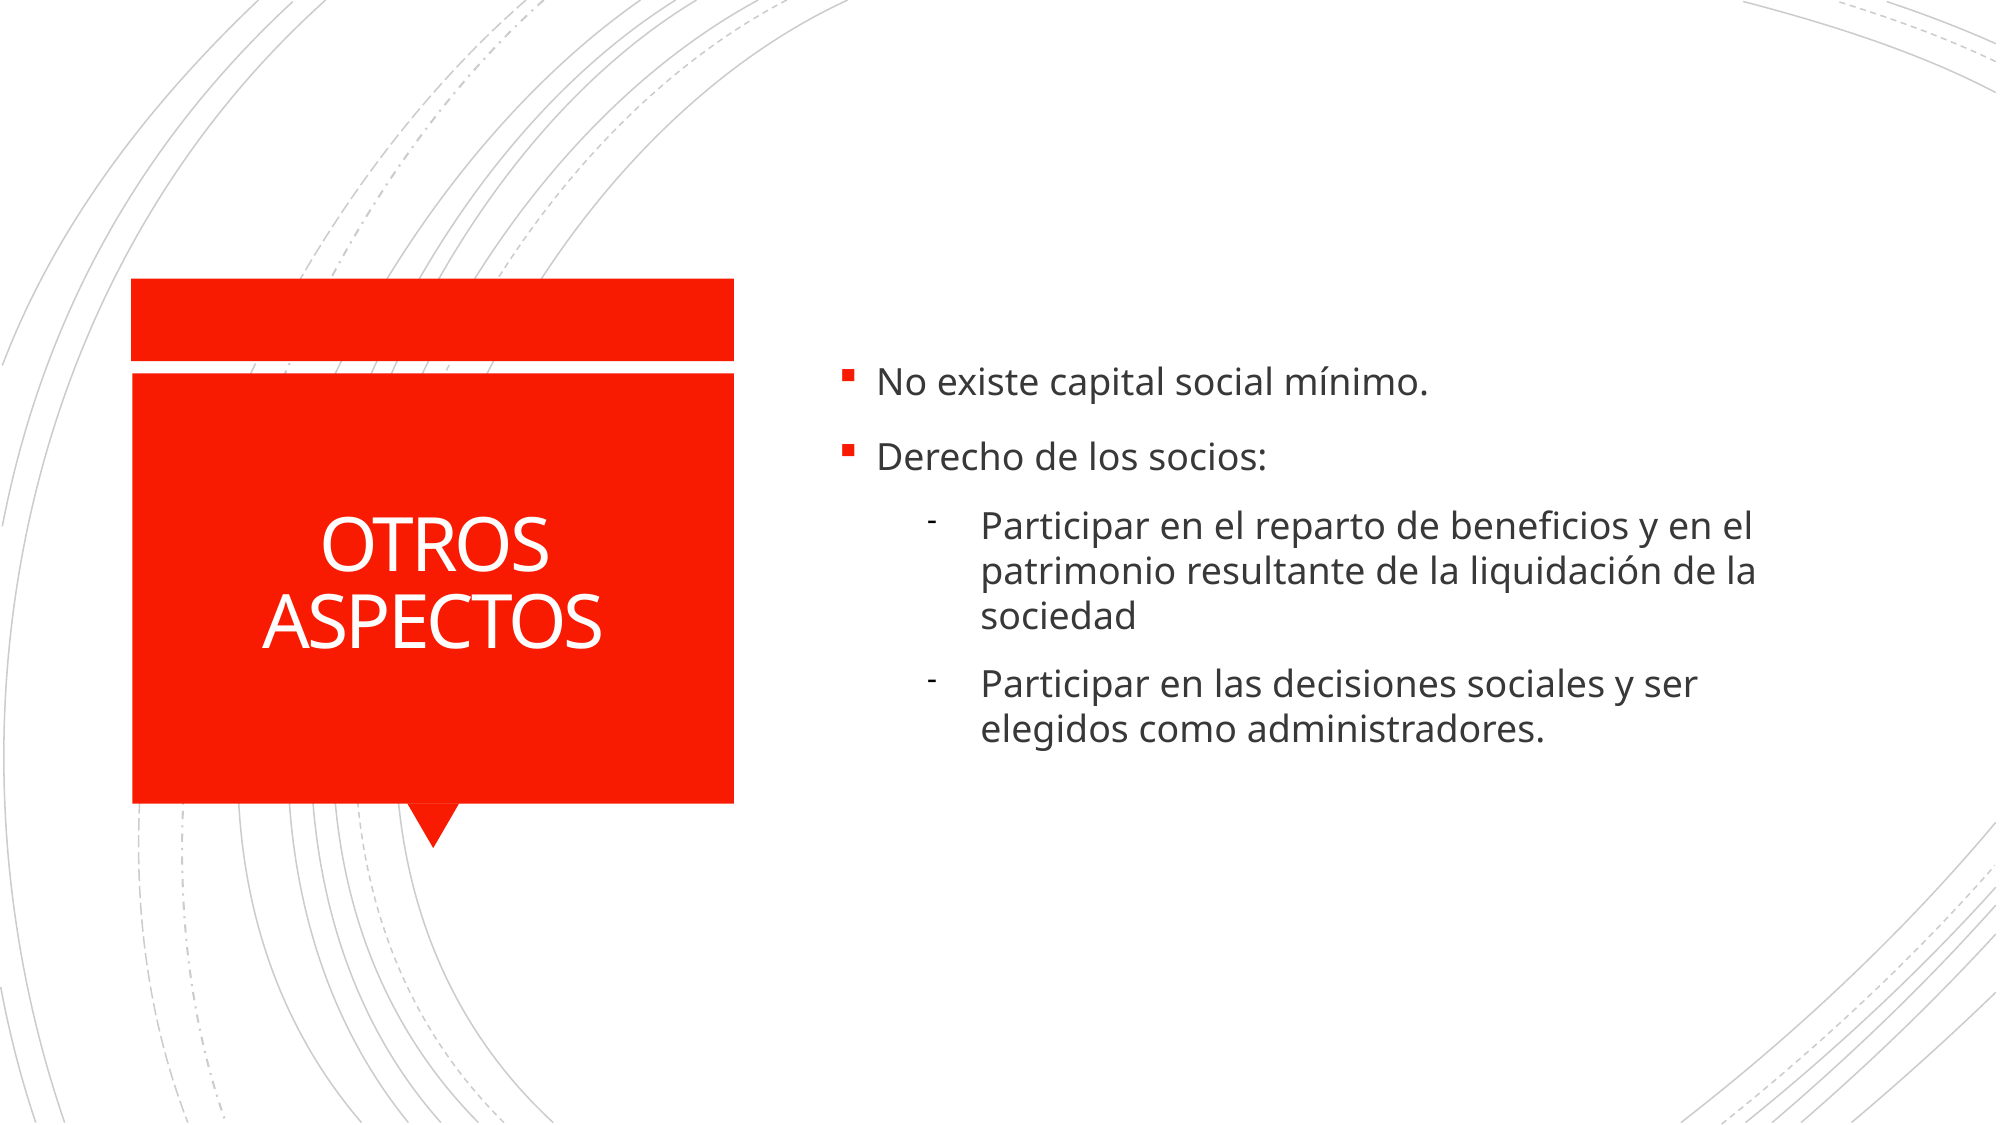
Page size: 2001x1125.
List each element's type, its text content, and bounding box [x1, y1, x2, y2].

text_box OTROS ASPECTOS [129, 385, 738, 789]
text_box No existe capital social mínimo. Derecho de los socios: Participar en el reparto de beneficios y en el patrimonio resultante de la liquidación de la sociedad Participar en las decisiones sociales y ser elegidos como administradores. [823, 119, 1855, 981]
